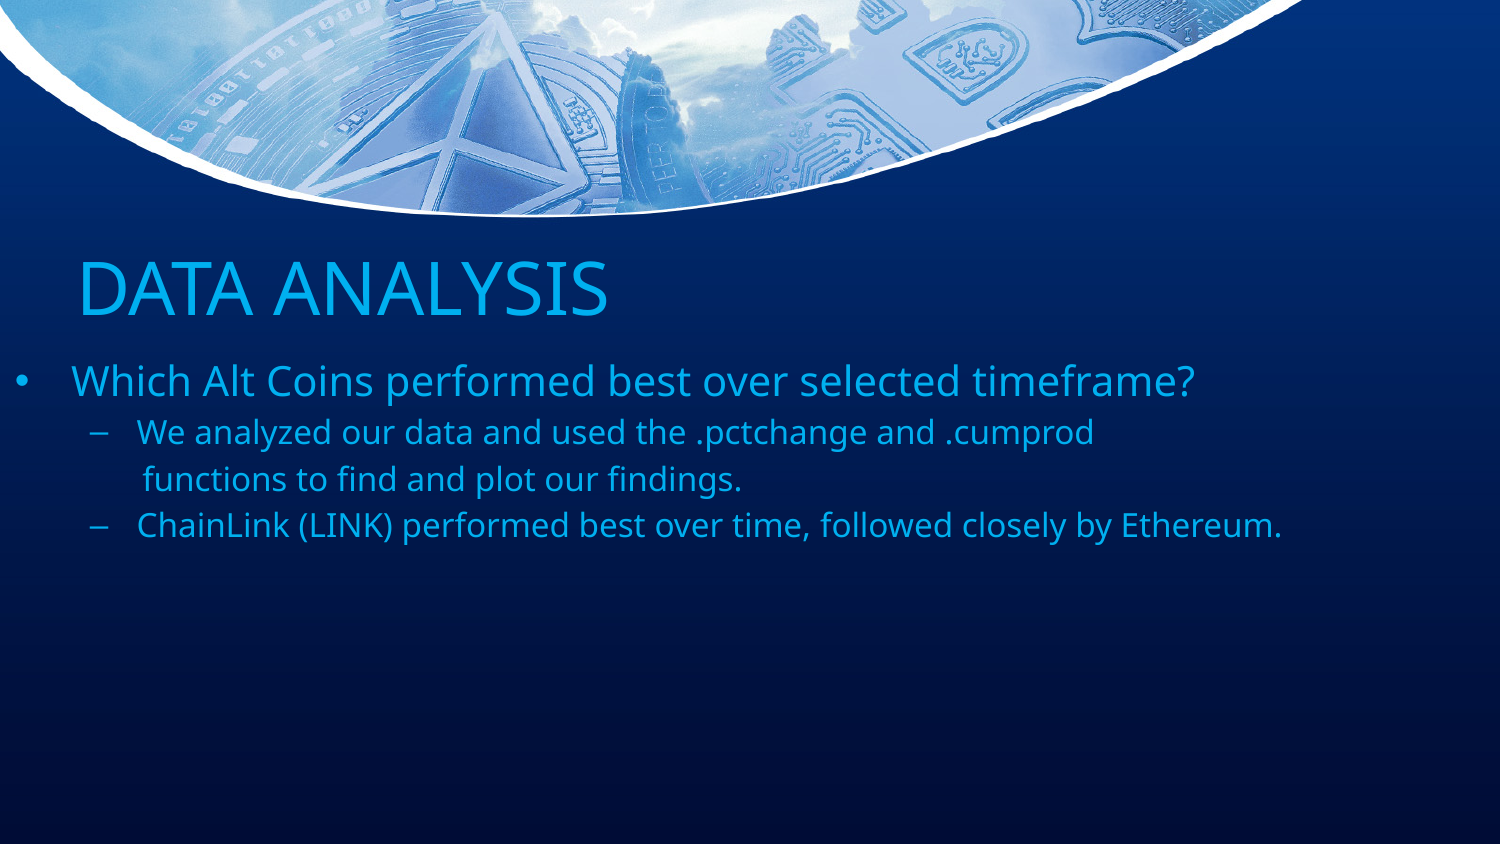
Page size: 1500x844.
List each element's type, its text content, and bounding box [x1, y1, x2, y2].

text_box Which Alt Coins performed best over selected timeframe? We analyzed our data and used the .pctchange and .cumprod functions to find and plot our findings. ChainLink (LINK) performed best over time, followed closely by Ethereum. [0, 347, 1348, 709]
text_box DATA ANALYSIS [0, 229, 750, 346]
picture [0, 0, 1500, 844]
